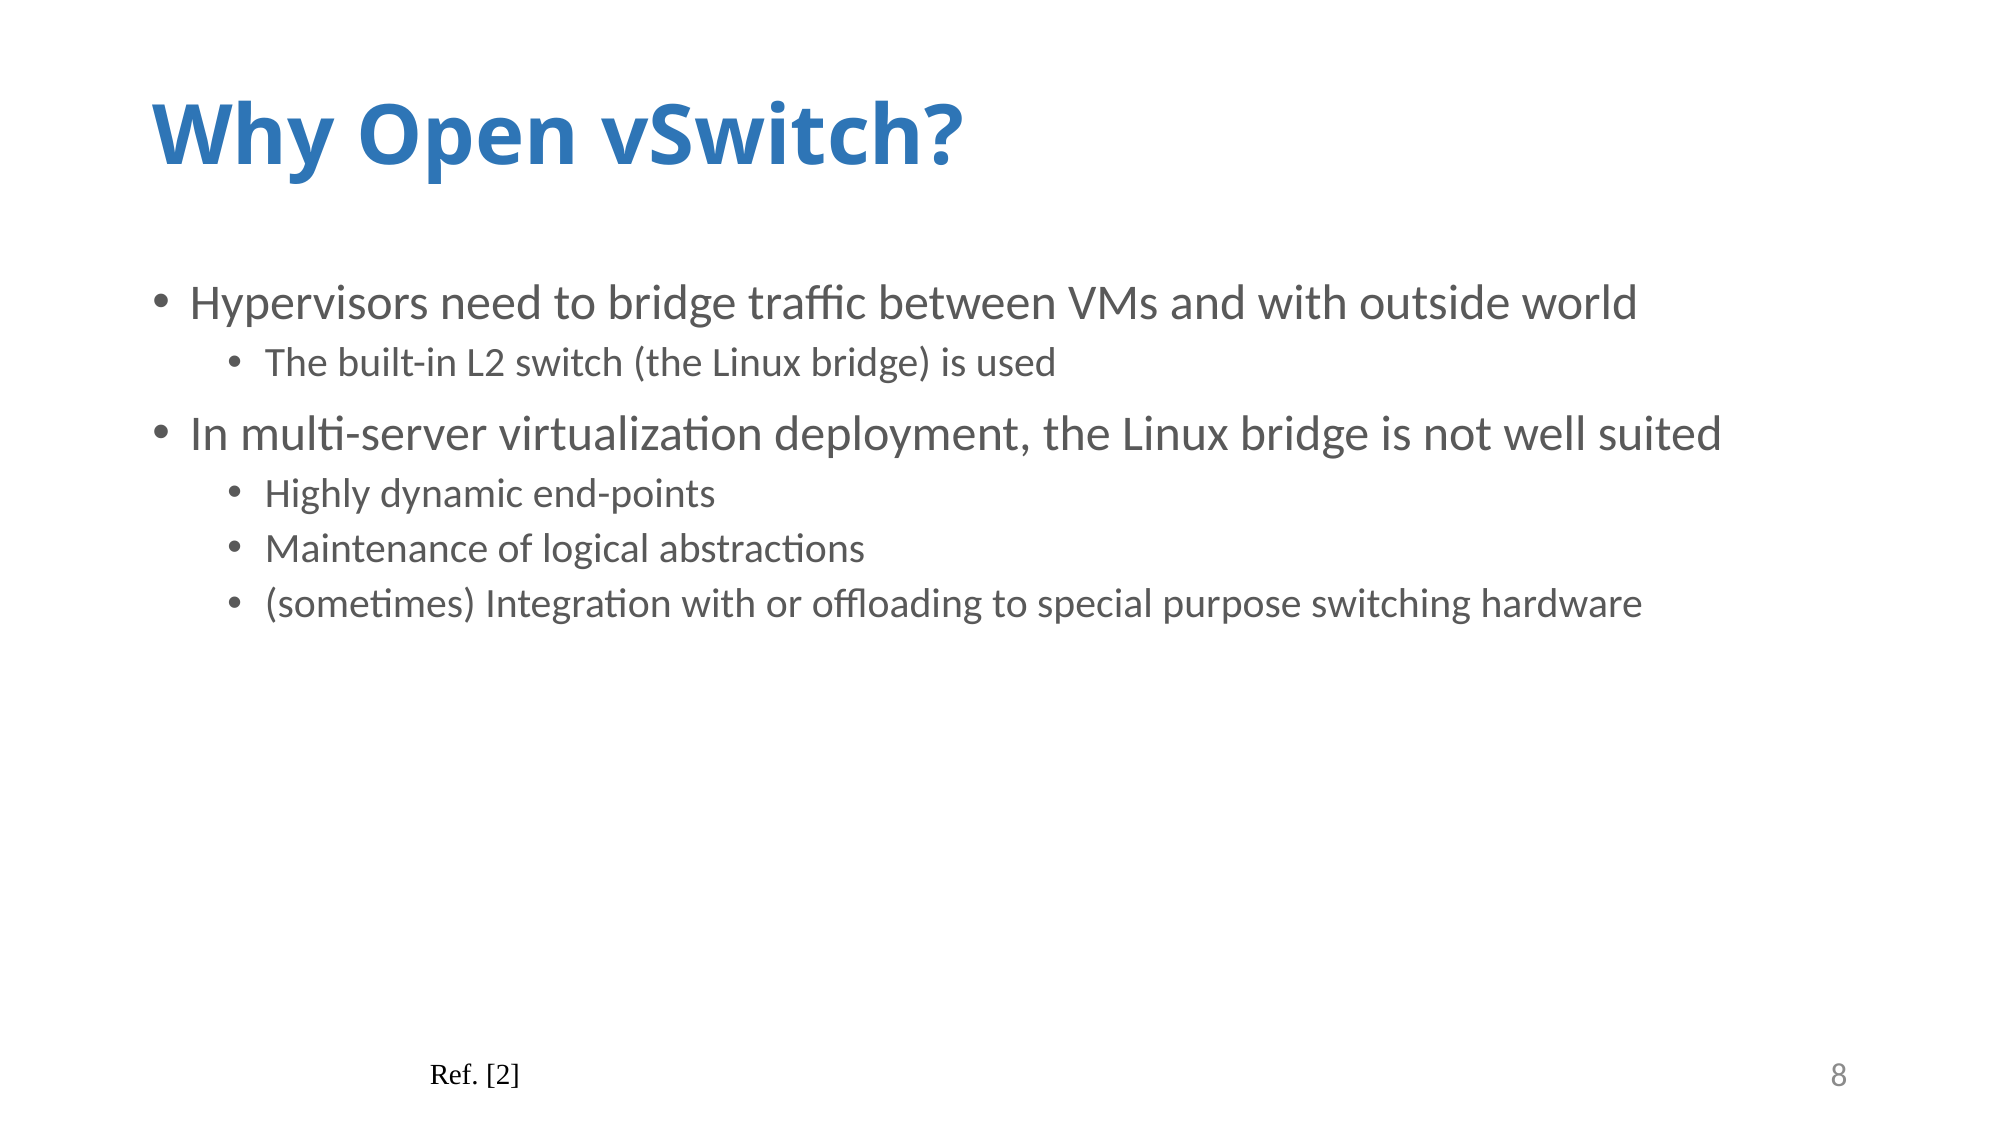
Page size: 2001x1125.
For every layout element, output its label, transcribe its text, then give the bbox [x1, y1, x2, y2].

footer Ref. [2] [137, 1042, 813, 1103]
list Hypervisors need to bridge traffic between VMs and with outside world The built-in L2 switch (the Linux bridge) is used In multi-server virtualization deployment, the Linux bridge is not well suited Highly dynamic end-points Maintenance of logical abstractions (sometimes) Integration with or offloading to special purpose switching hardware [137, 269, 1863, 1043]
slide_number 8 [1412, 1042, 1863, 1103]
title Why Open vSwitch? [137, 28, 1863, 247]
